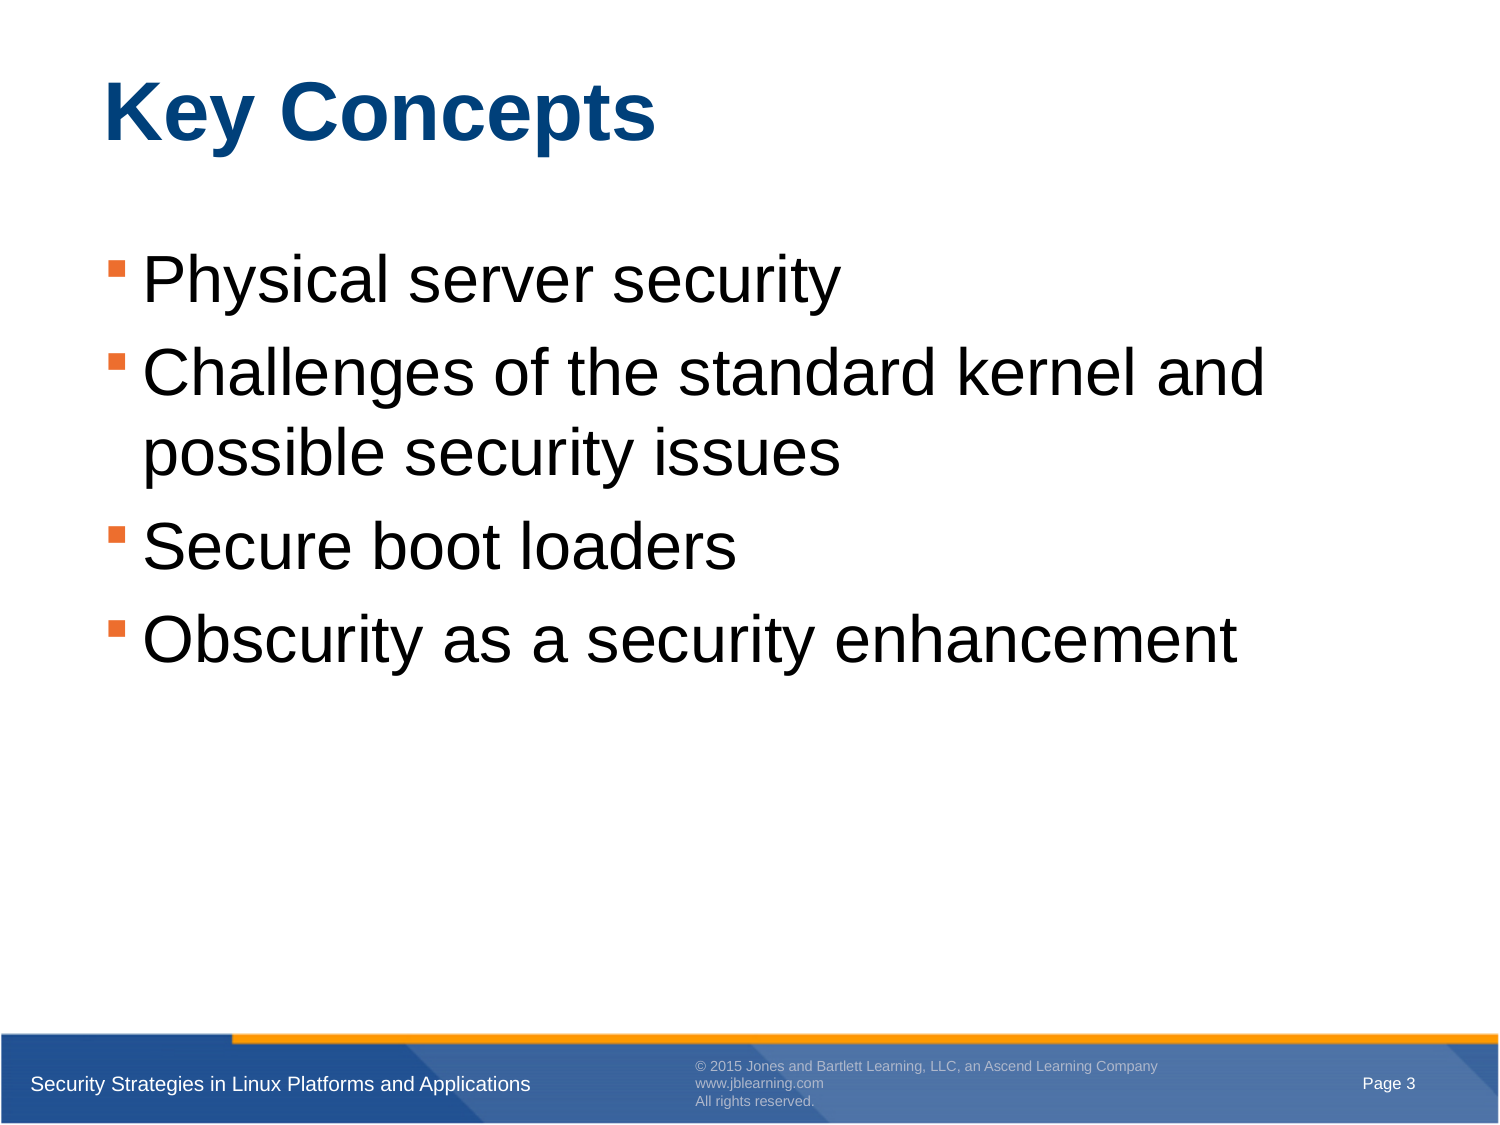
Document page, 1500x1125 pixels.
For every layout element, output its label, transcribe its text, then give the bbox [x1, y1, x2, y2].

list Physical server security Challenges of the standard kernel and possible security issues Secure boot loaders Obscurity as a security enhancement [88, 228, 1451, 901]
title Key Concepts [88, 49, 1451, 213]
picture [0, 1032, 1500, 1125]
